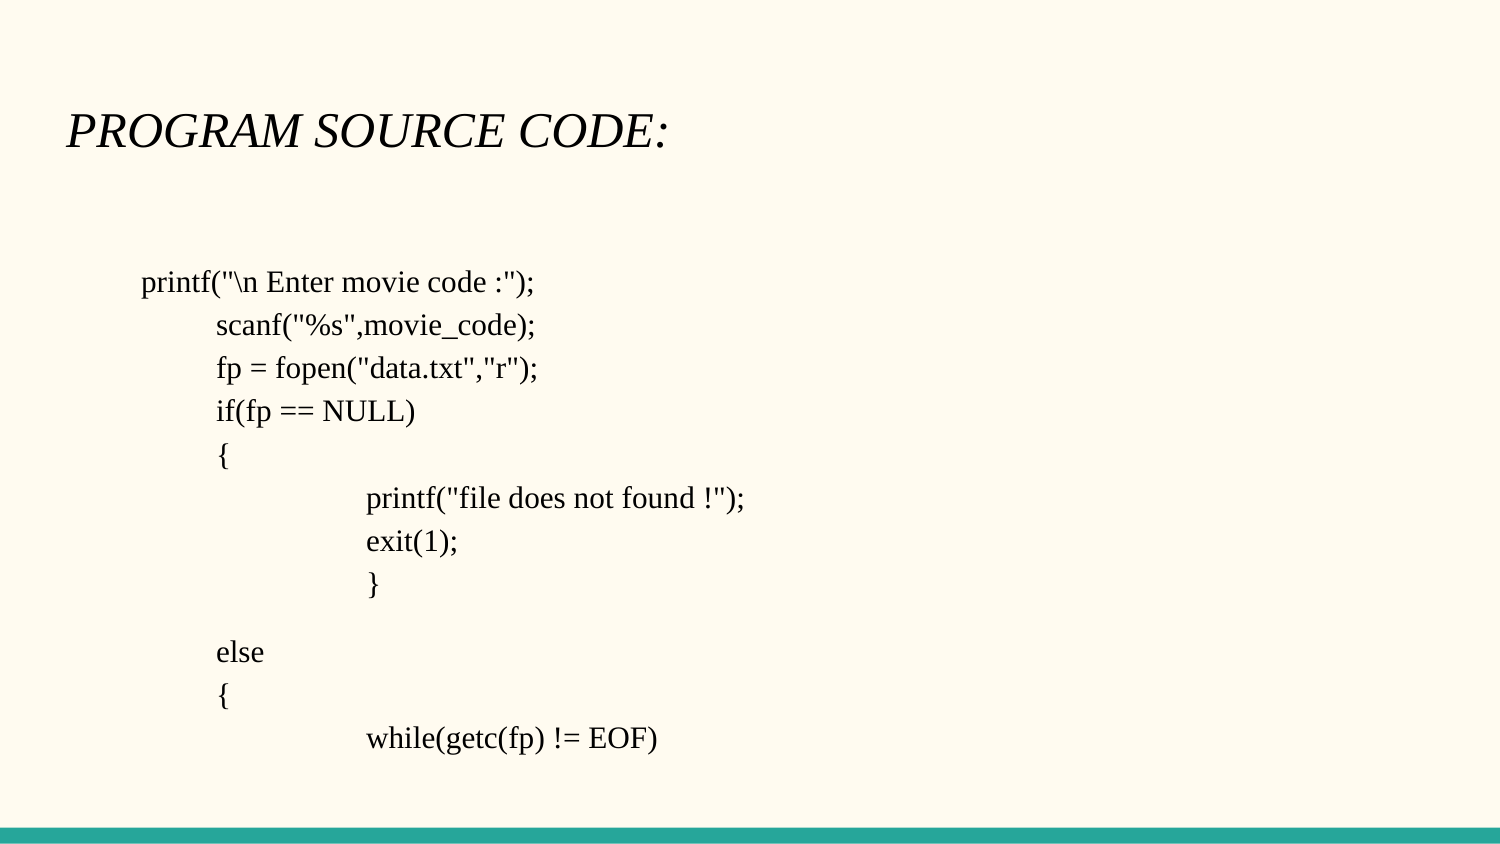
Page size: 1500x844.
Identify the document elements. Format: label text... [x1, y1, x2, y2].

title PROGRAM SOURCE CODE: [51, 72, 1449, 174]
list printf("\n Enter movie code :"); scanf("%s",movie_code); fp = fopen("data.txt","r"); if(fp == NULL) { printf("file does not found !"); exit(1); } else { while(getc(fp) != EOF) [51, 240, 1449, 773]
